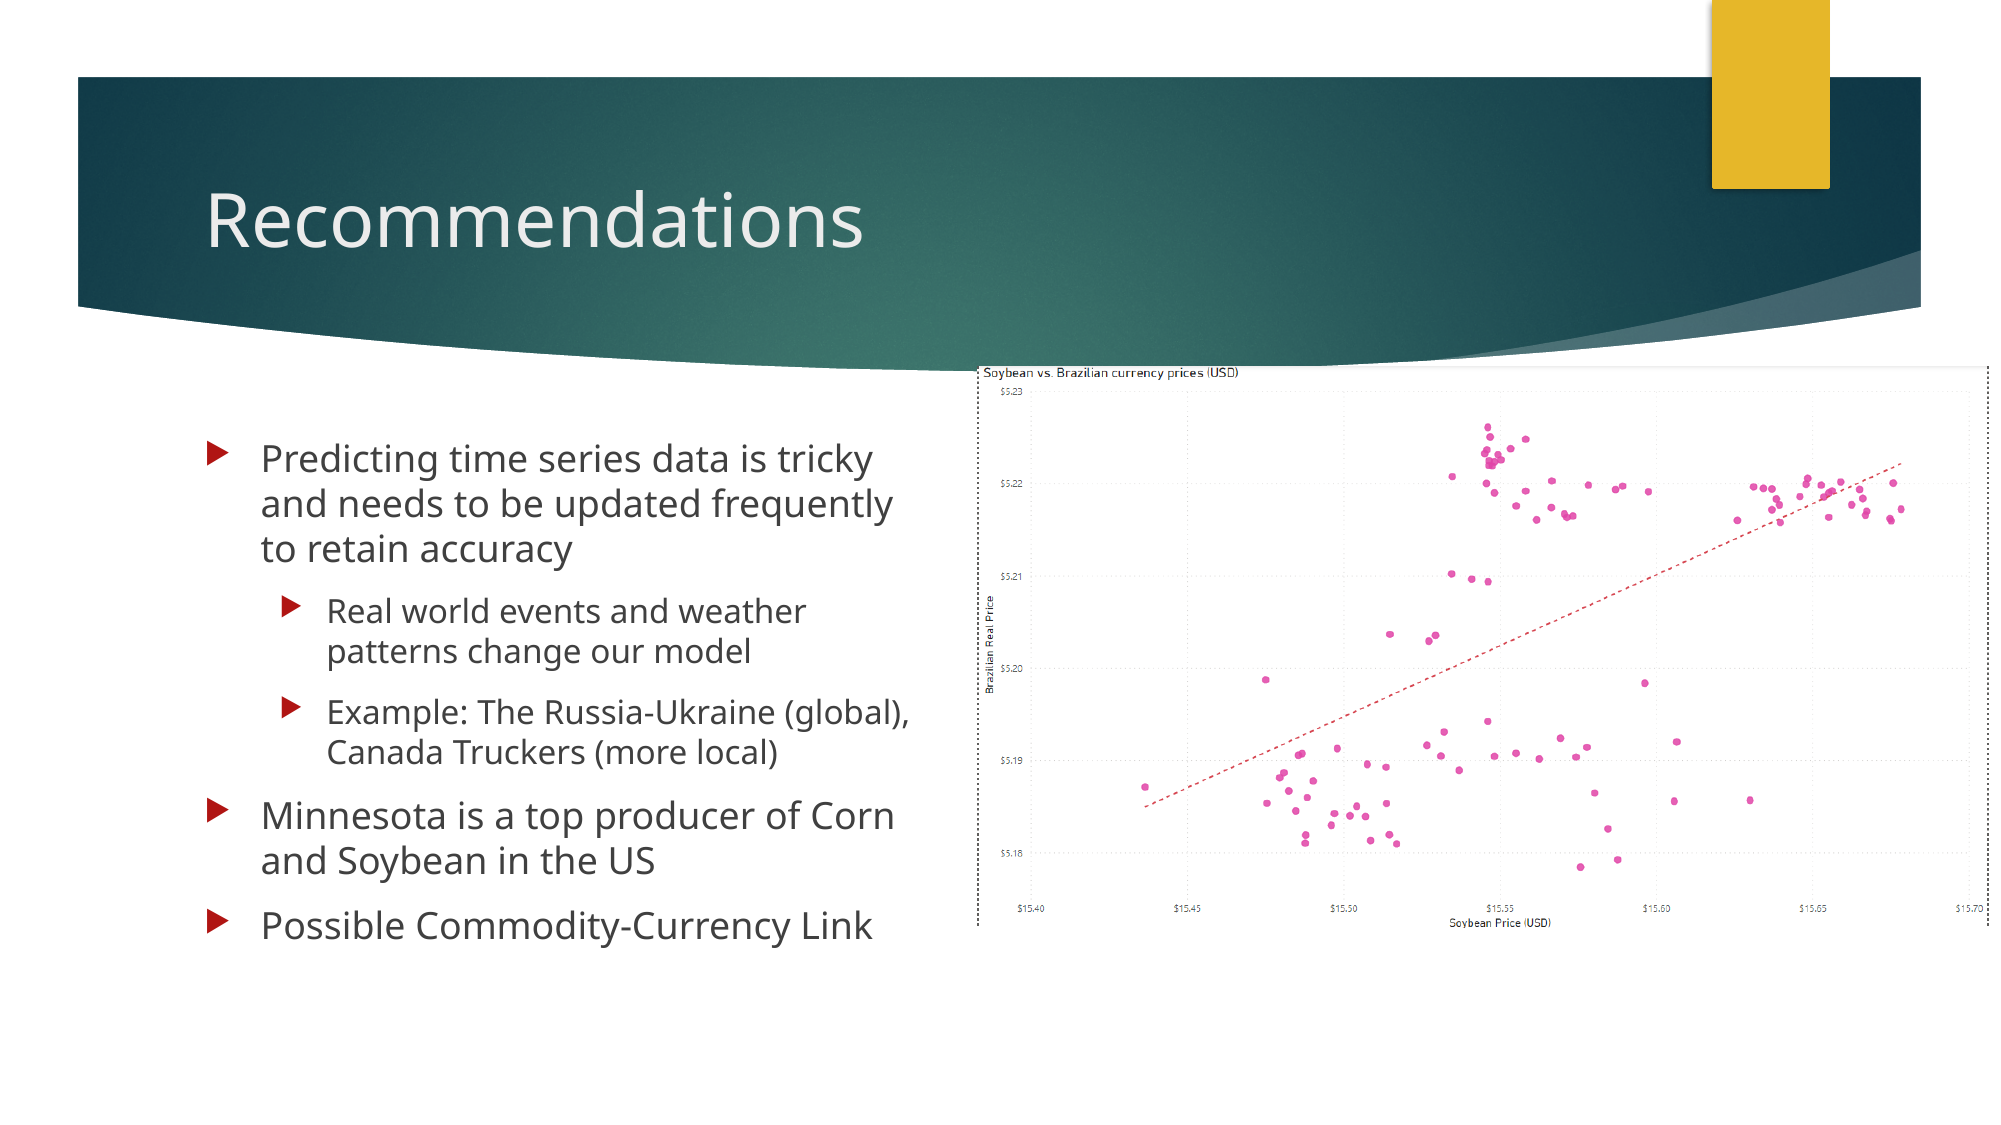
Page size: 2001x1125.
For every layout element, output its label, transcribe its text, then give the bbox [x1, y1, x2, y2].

text_box [1712, 0, 1830, 189]
list Predicting time series data is tricky and needs to be updated frequently to retain accuracy Real world events and weather patterns change our model Example: The Russia-Ukraine (global), Canada Truckers (more local) Minnesota is a top producer of Corn and Soybean in the US Possible Commodity-Currency Link [189, 427, 935, 988]
title Recommendations [189, 159, 1638, 276]
picture [976, 366, 1989, 928]
